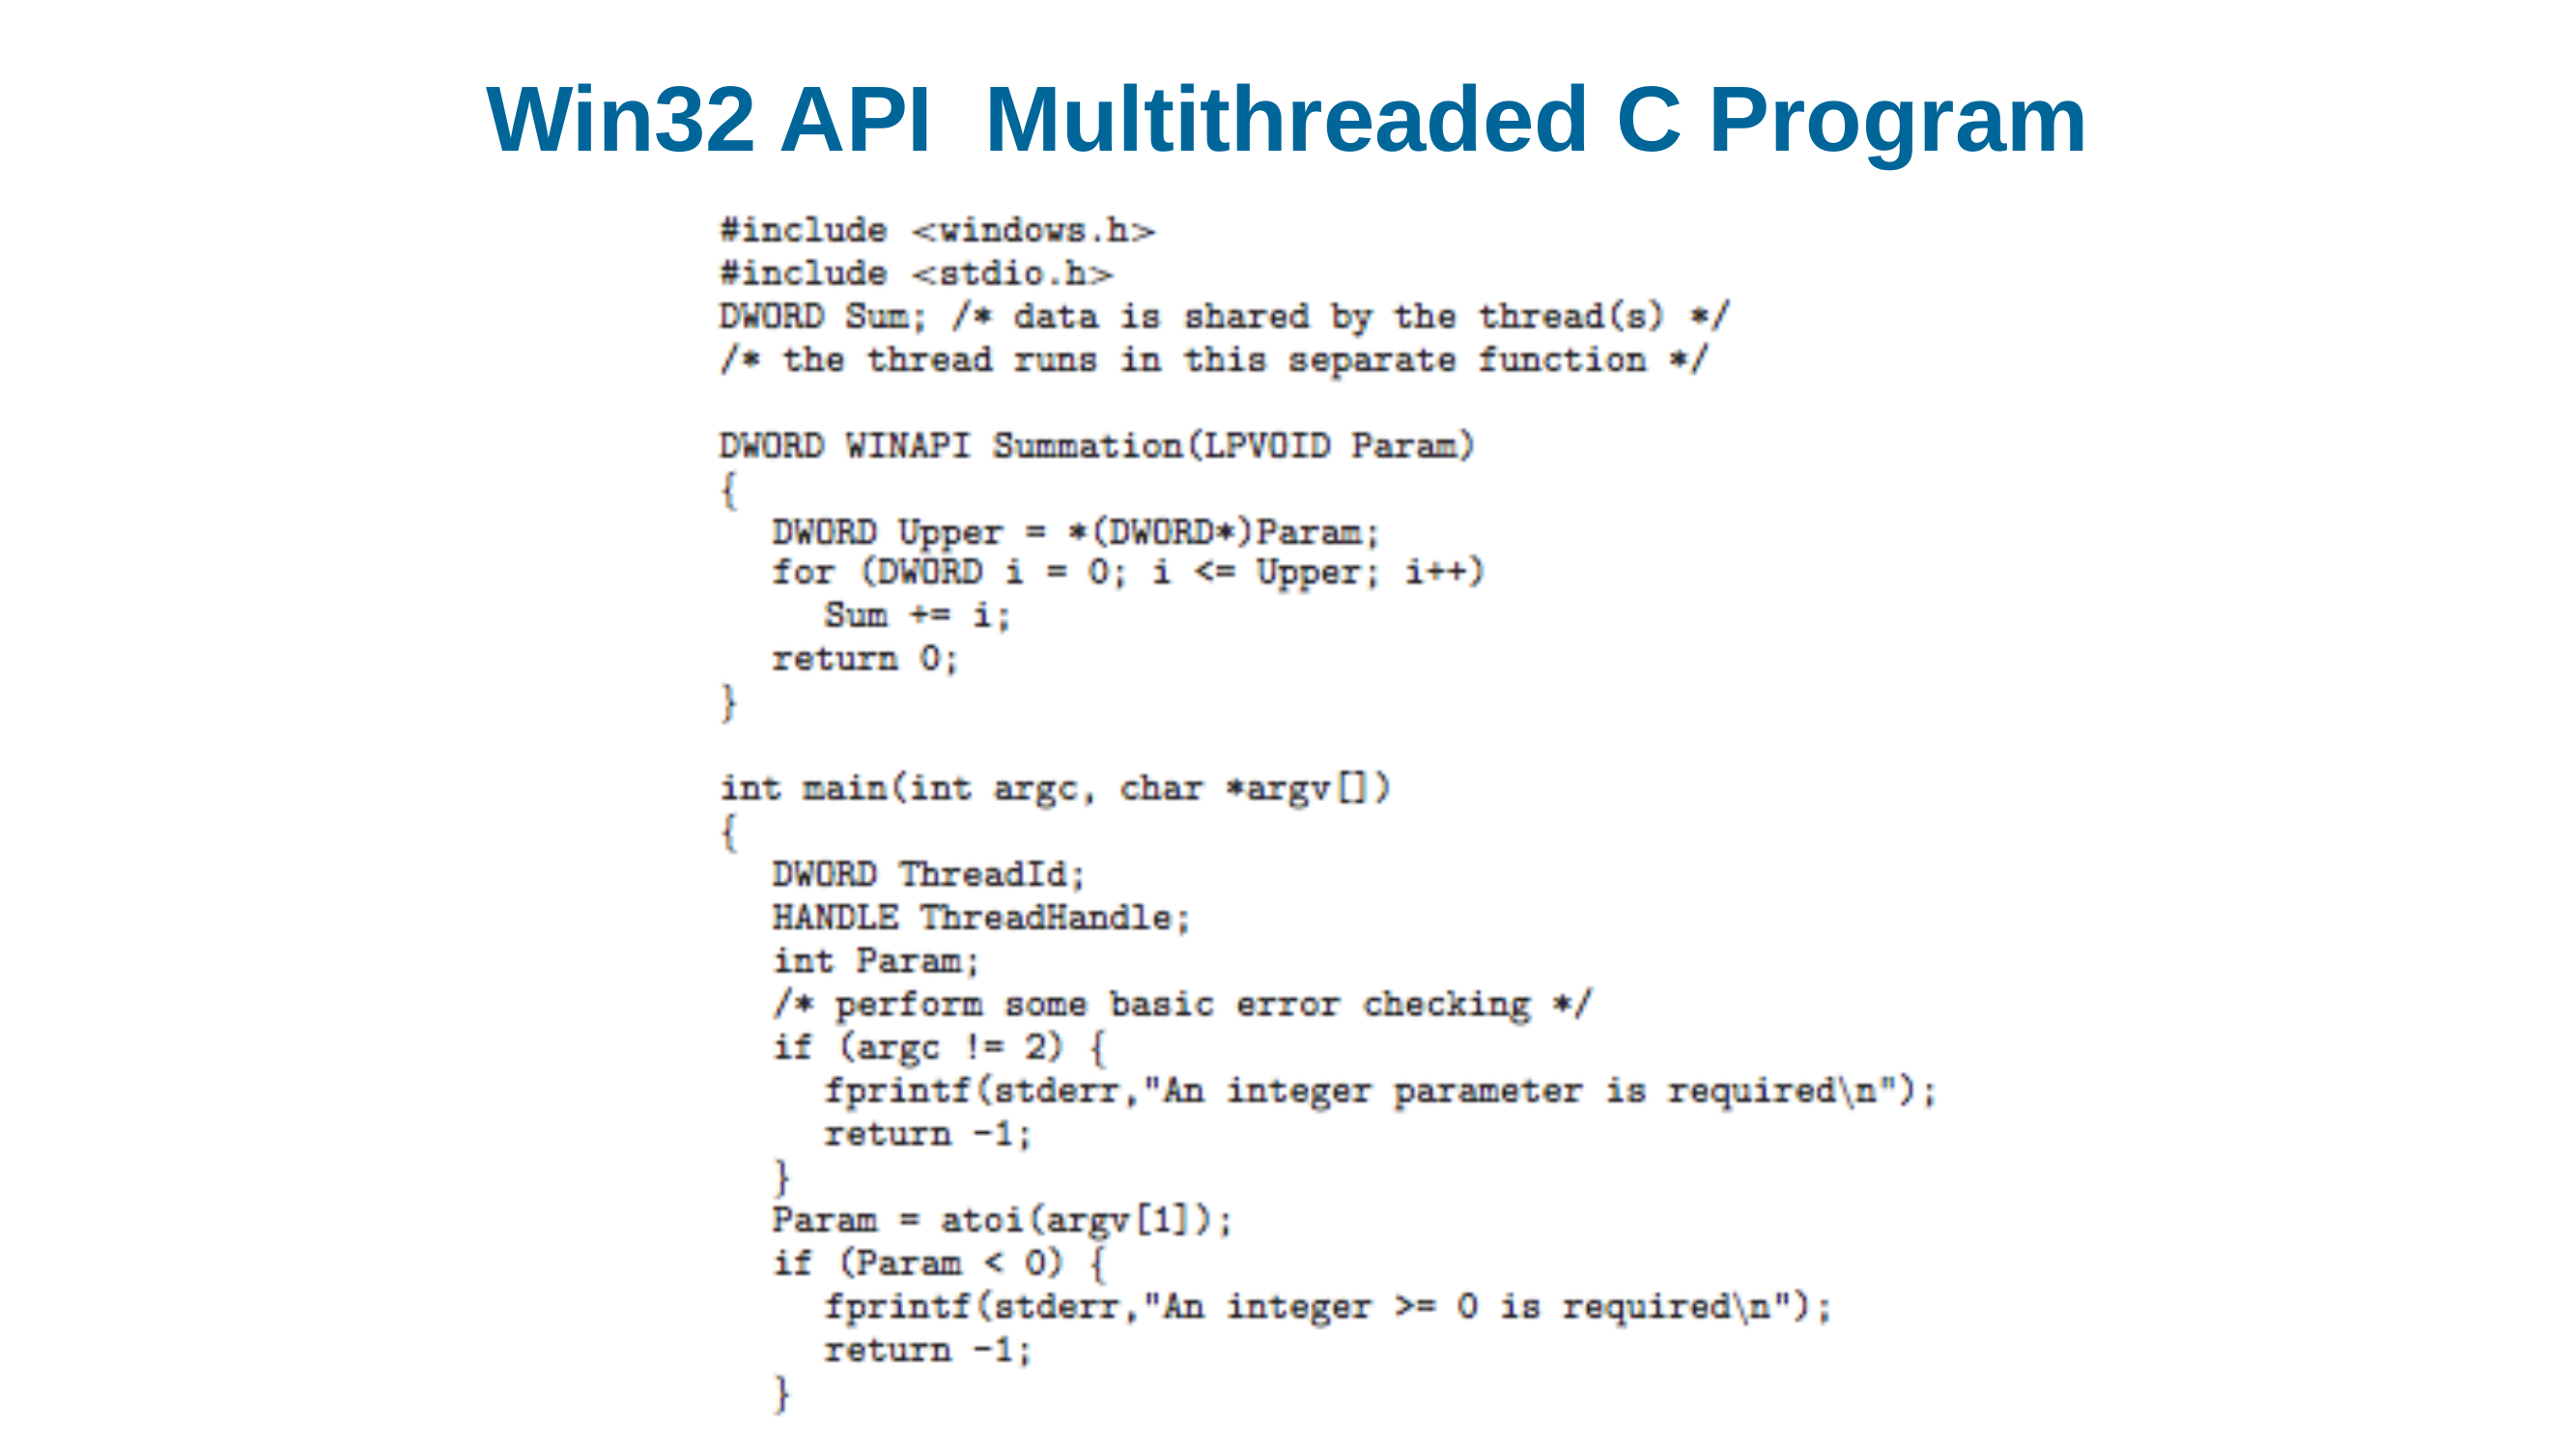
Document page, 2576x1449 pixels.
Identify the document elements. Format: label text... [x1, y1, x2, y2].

picture [653, 182, 1995, 1449]
title Win32 API Multithreaded C Program [128, 58, 2448, 181]
